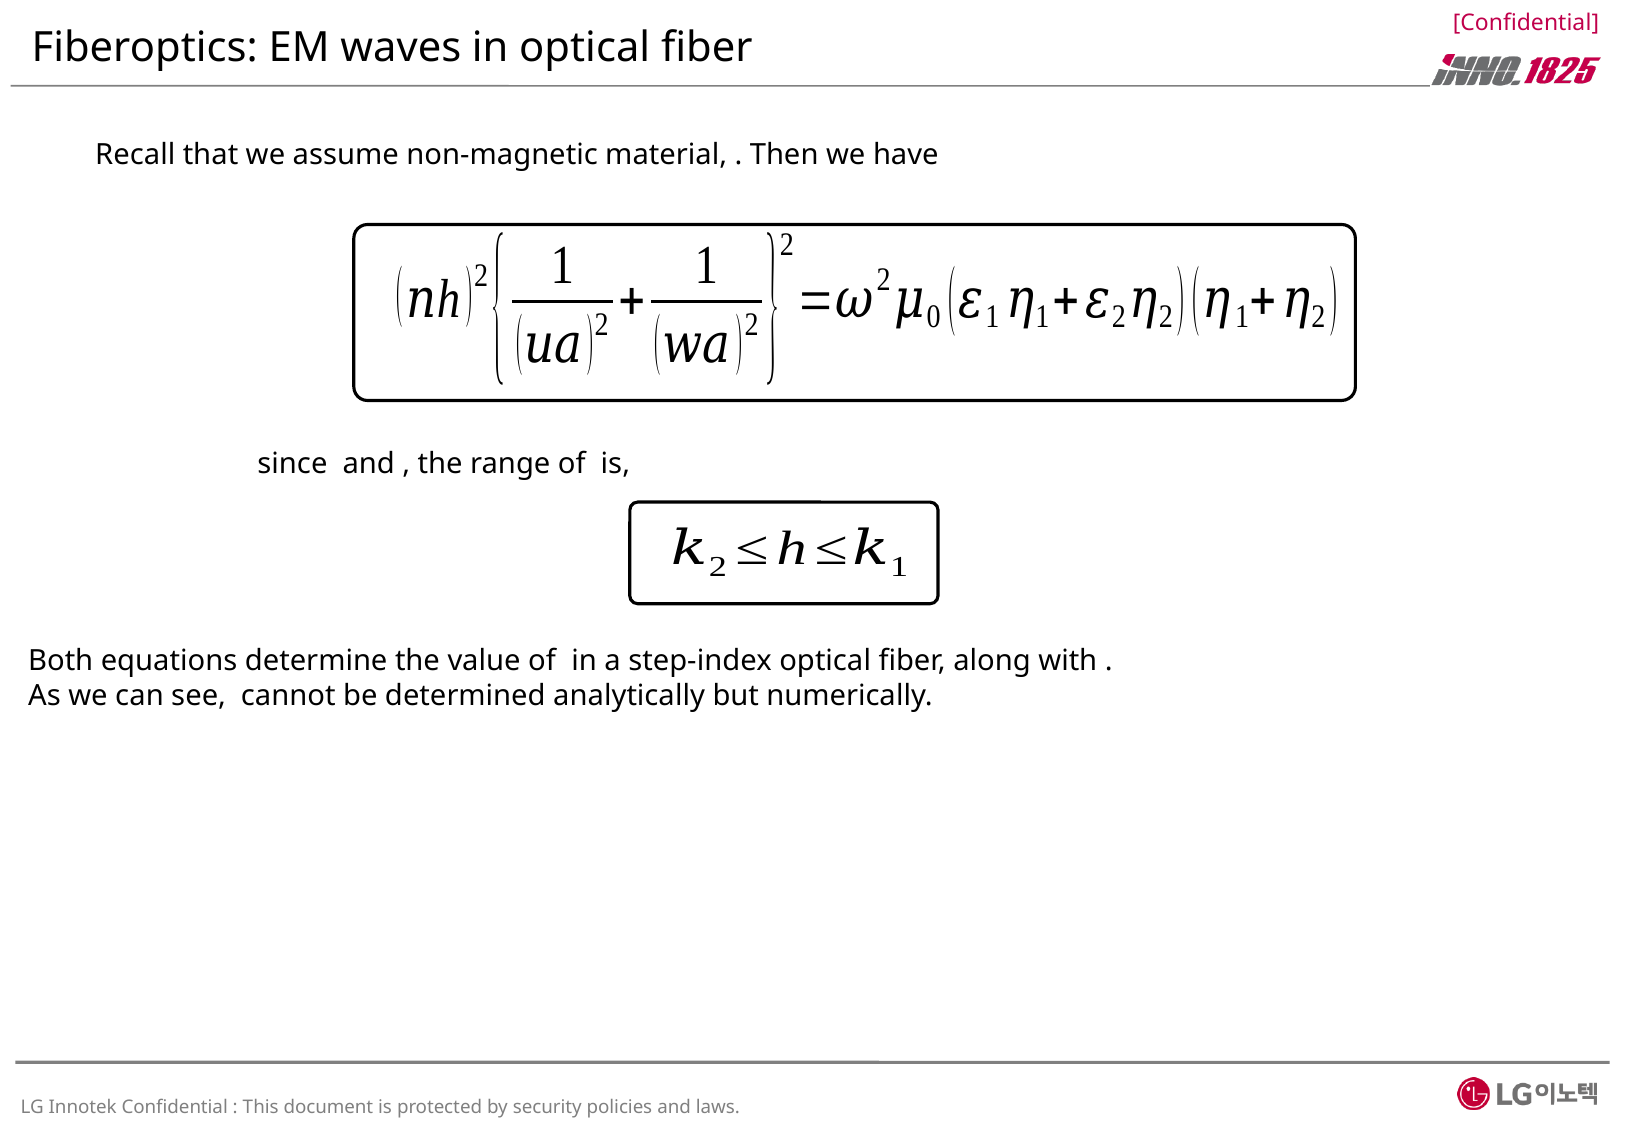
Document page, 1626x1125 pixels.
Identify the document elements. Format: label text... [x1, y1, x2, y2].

title Fiberoptics: EM waves in optical fiber [16, 13, 939, 83]
text_box [352, 223, 1357, 402]
text_box [628, 500, 940, 605]
picture [1457, 1077, 1597, 1110]
picture [1430, 53, 1603, 88]
